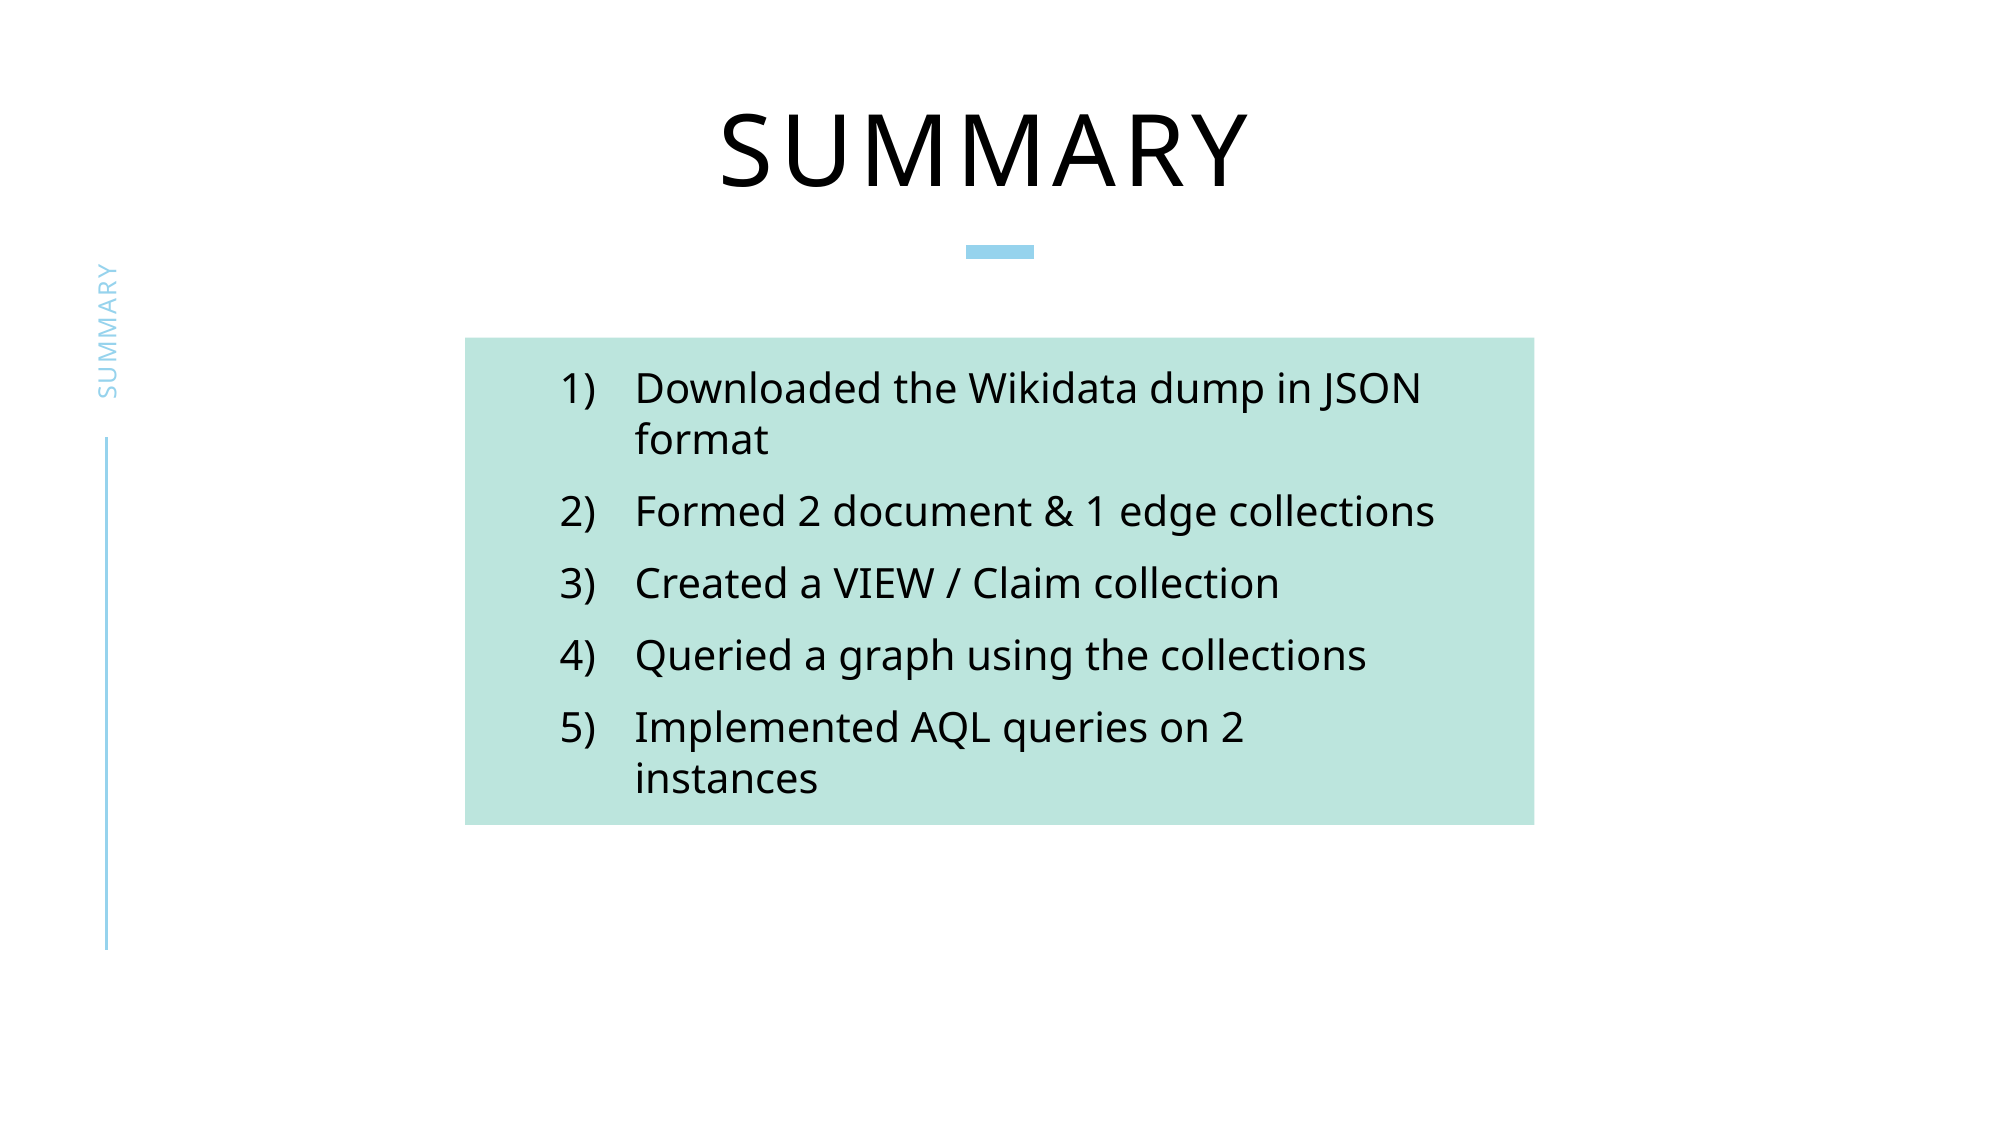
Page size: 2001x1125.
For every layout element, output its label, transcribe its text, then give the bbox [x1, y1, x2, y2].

footer SUMMARY [90, 107, 122, 400]
title Summary [675, 99, 1325, 187]
list Downloaded the Wikidata dump in JSON format Formed 2 document & 1 edge collections Created a VIEW / Claim collection Queried a graph using the collections Implemented AQL queries on 2 instances [465, 337, 1535, 825]
